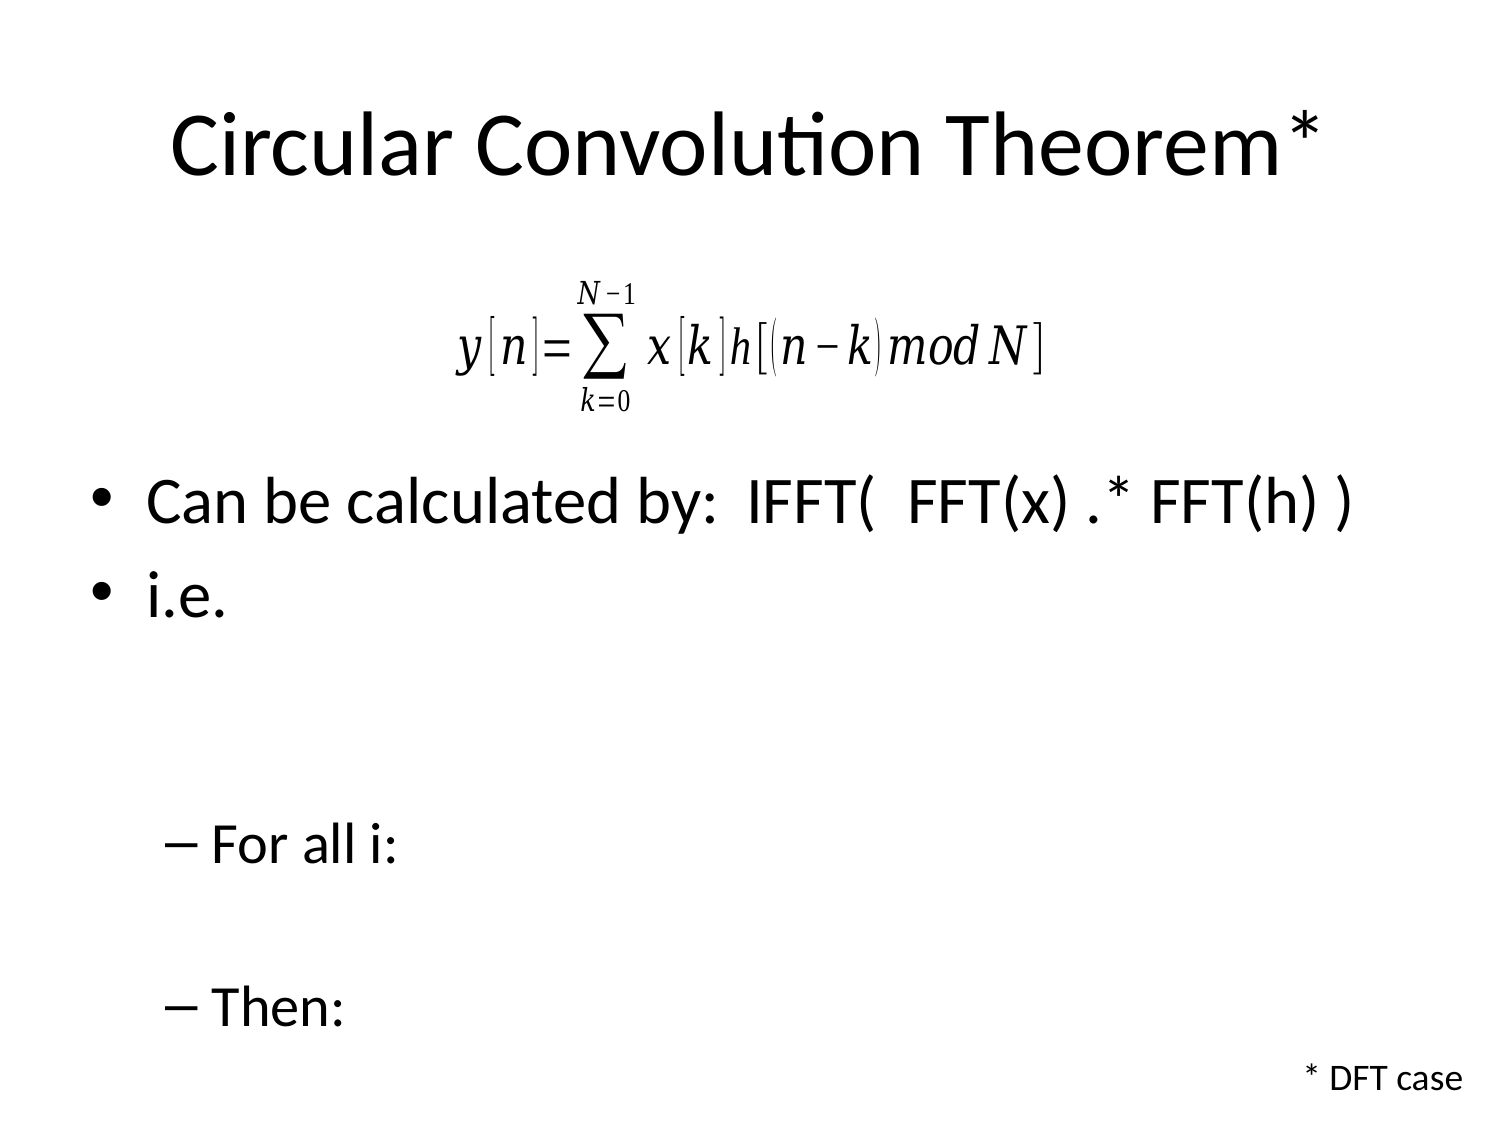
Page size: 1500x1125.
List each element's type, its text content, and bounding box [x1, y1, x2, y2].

text_box * DFT case [1287, 1045, 1500, 1106]
title Circular Convolution Theorem* [75, 45, 1425, 233]
